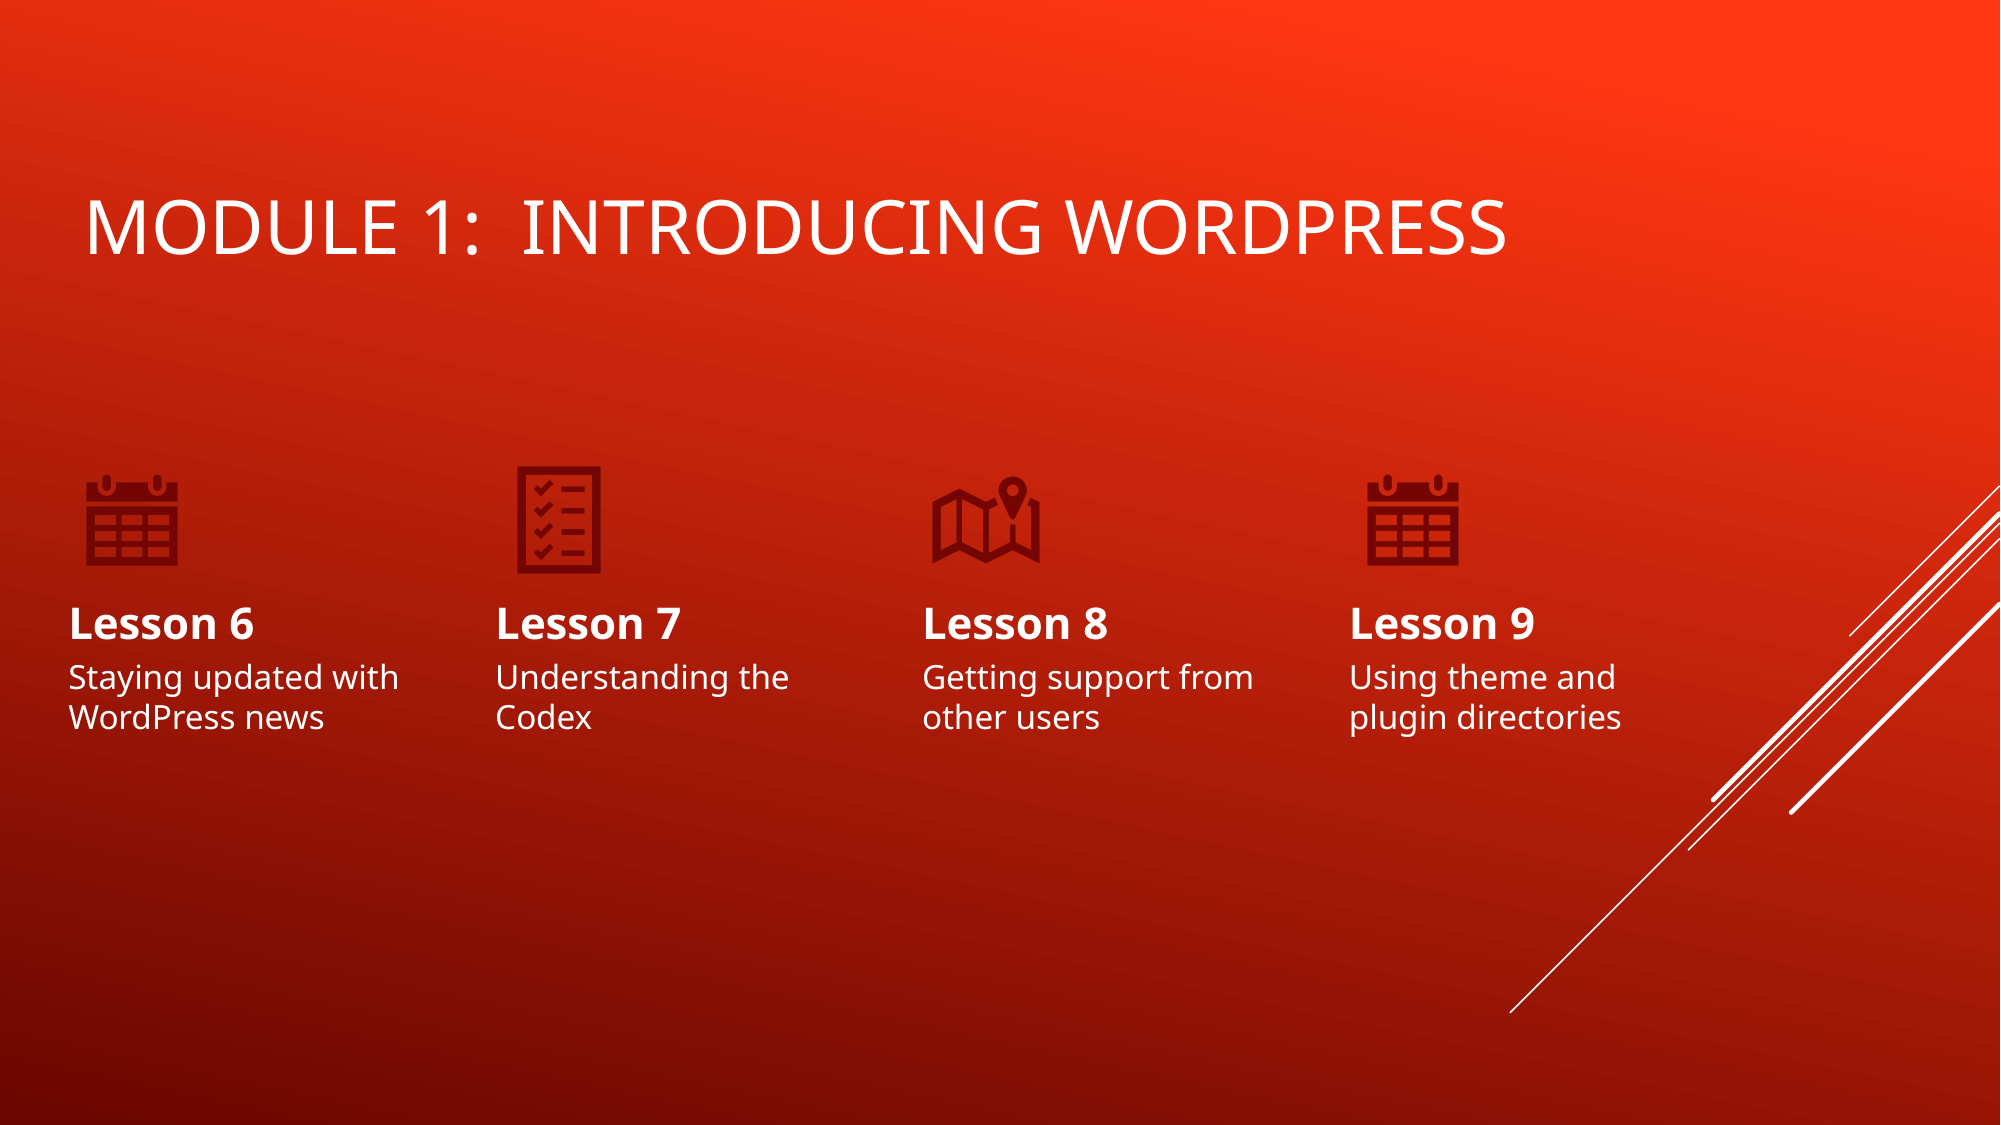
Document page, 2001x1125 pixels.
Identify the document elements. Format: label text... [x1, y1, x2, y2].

title Module 1: introducing wordpress [68, 100, 1952, 348]
text_box [0, 0, 2000, 1125]
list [67, 301, 1713, 896]
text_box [1510, 485, 2000, 1013]
